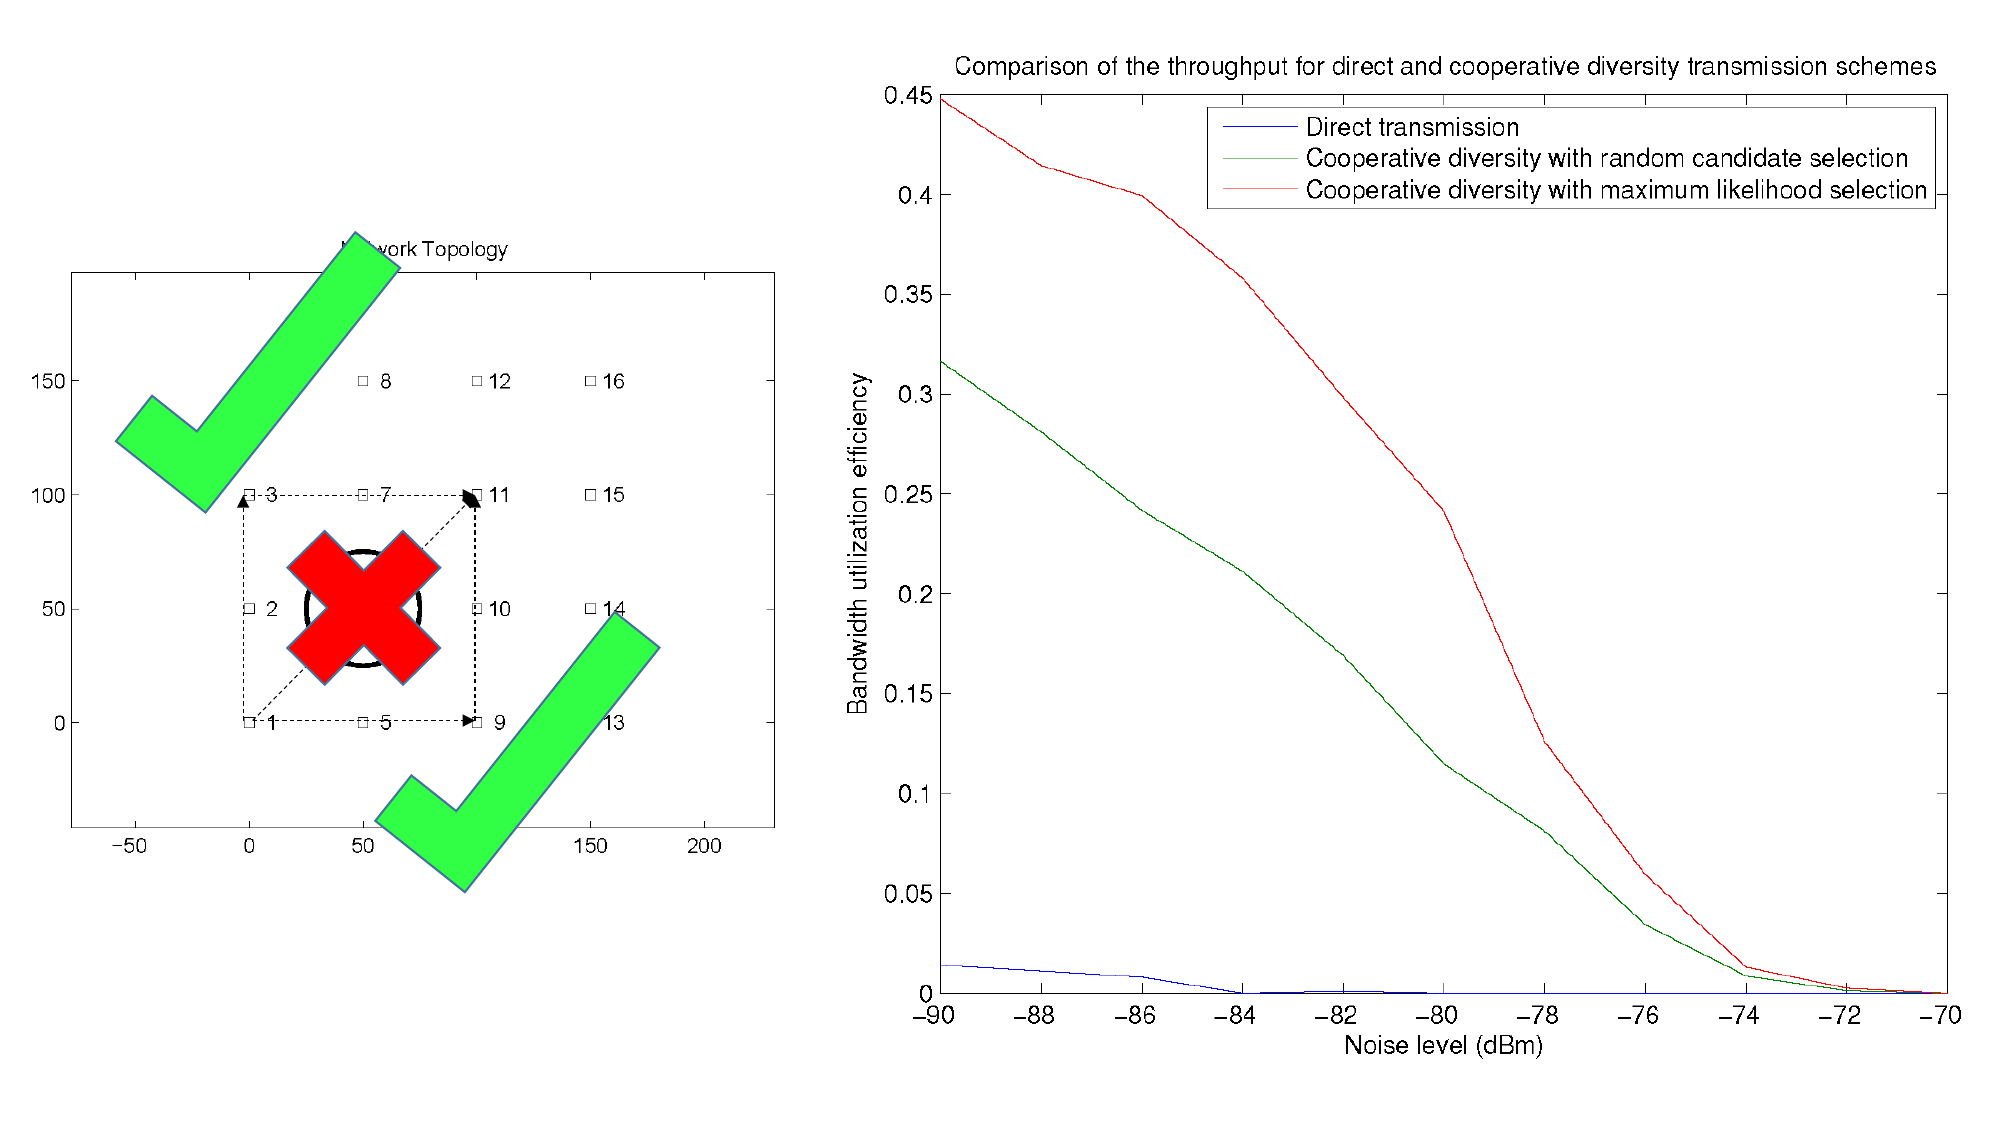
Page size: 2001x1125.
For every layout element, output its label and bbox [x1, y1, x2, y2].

picture [0, 37, 1971, 1066]
text_box [252, 496, 474, 720]
